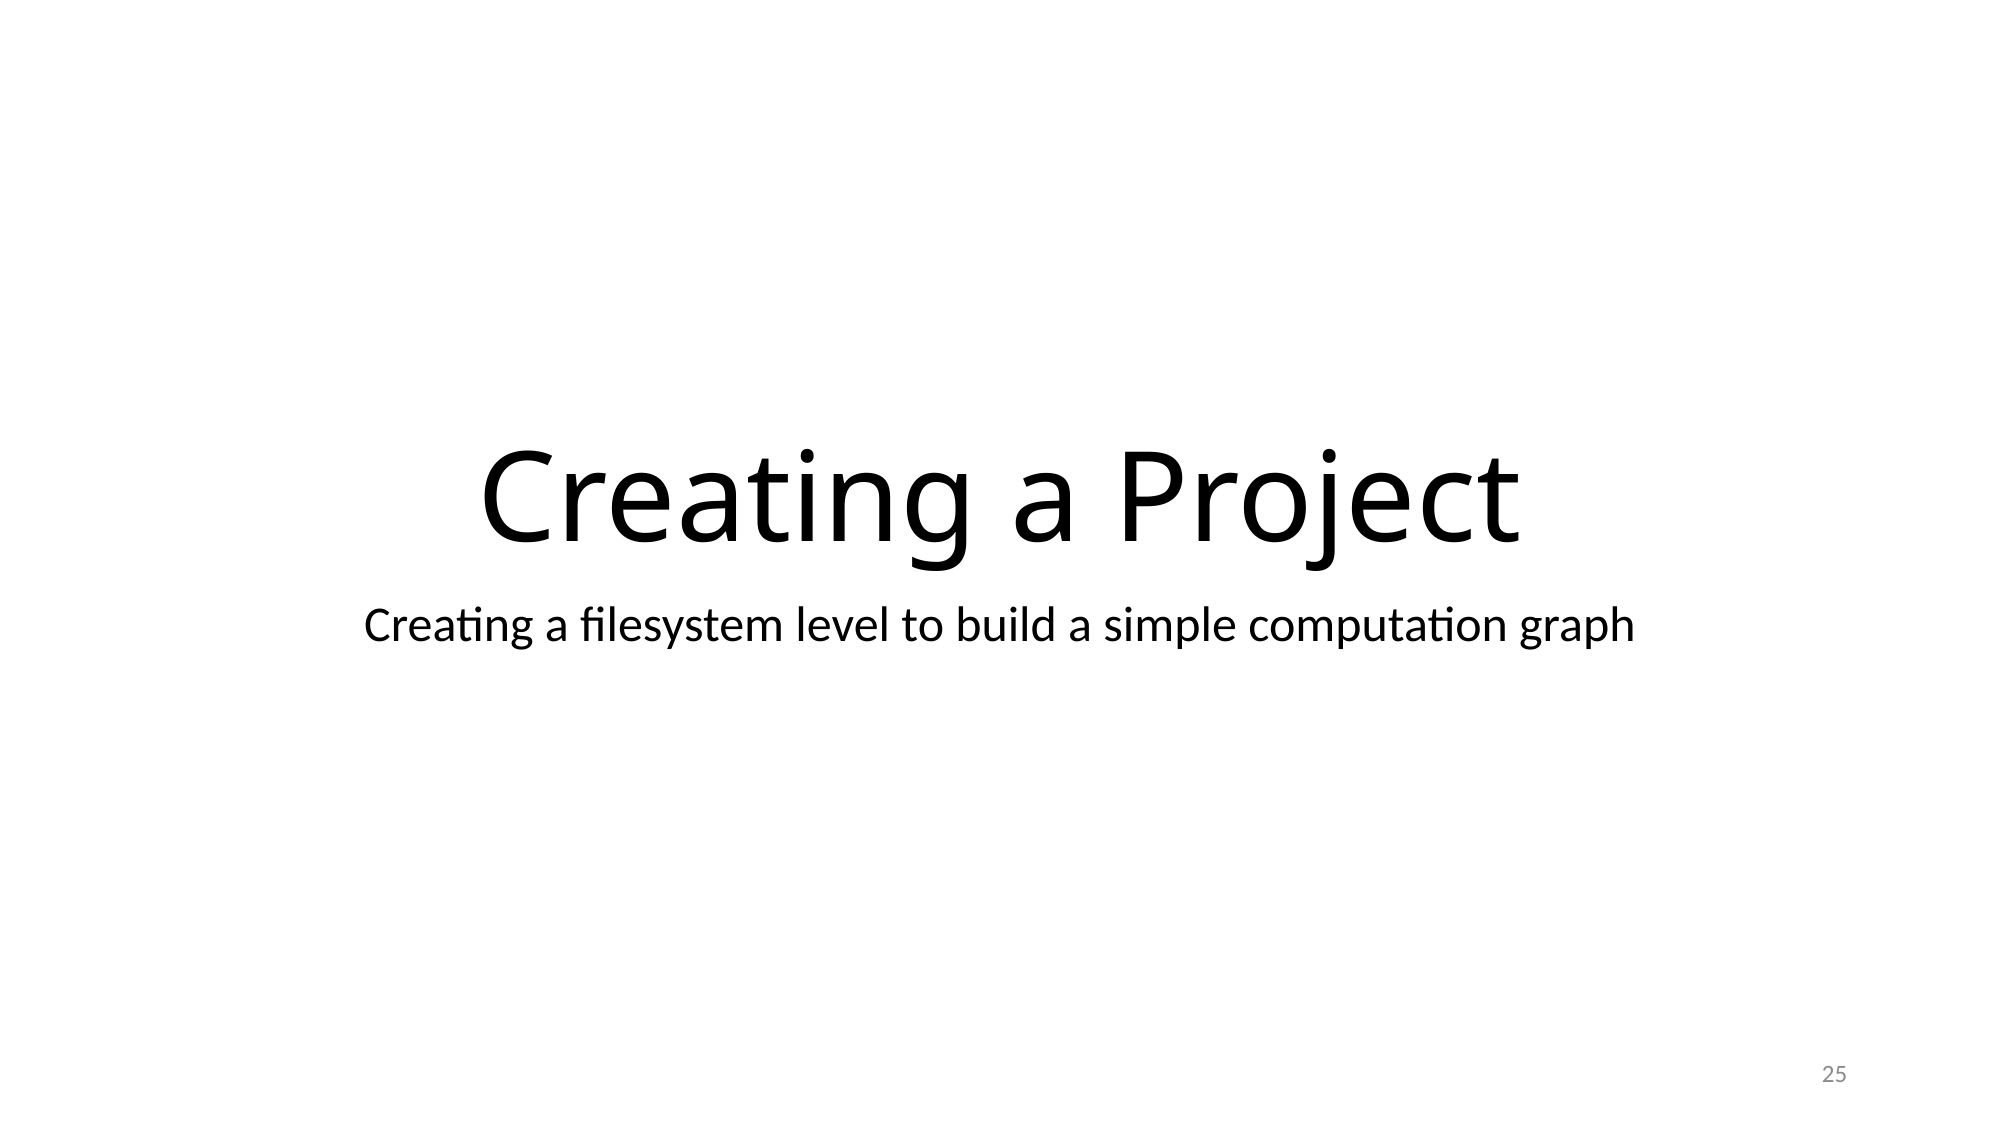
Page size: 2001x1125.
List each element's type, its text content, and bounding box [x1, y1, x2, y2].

subtitle Creating a filesystem level to build a simple computation graph [249, 590, 1750, 863]
slide_number 25 [1412, 1042, 1863, 1103]
title Creating a Project [249, 184, 1750, 576]
